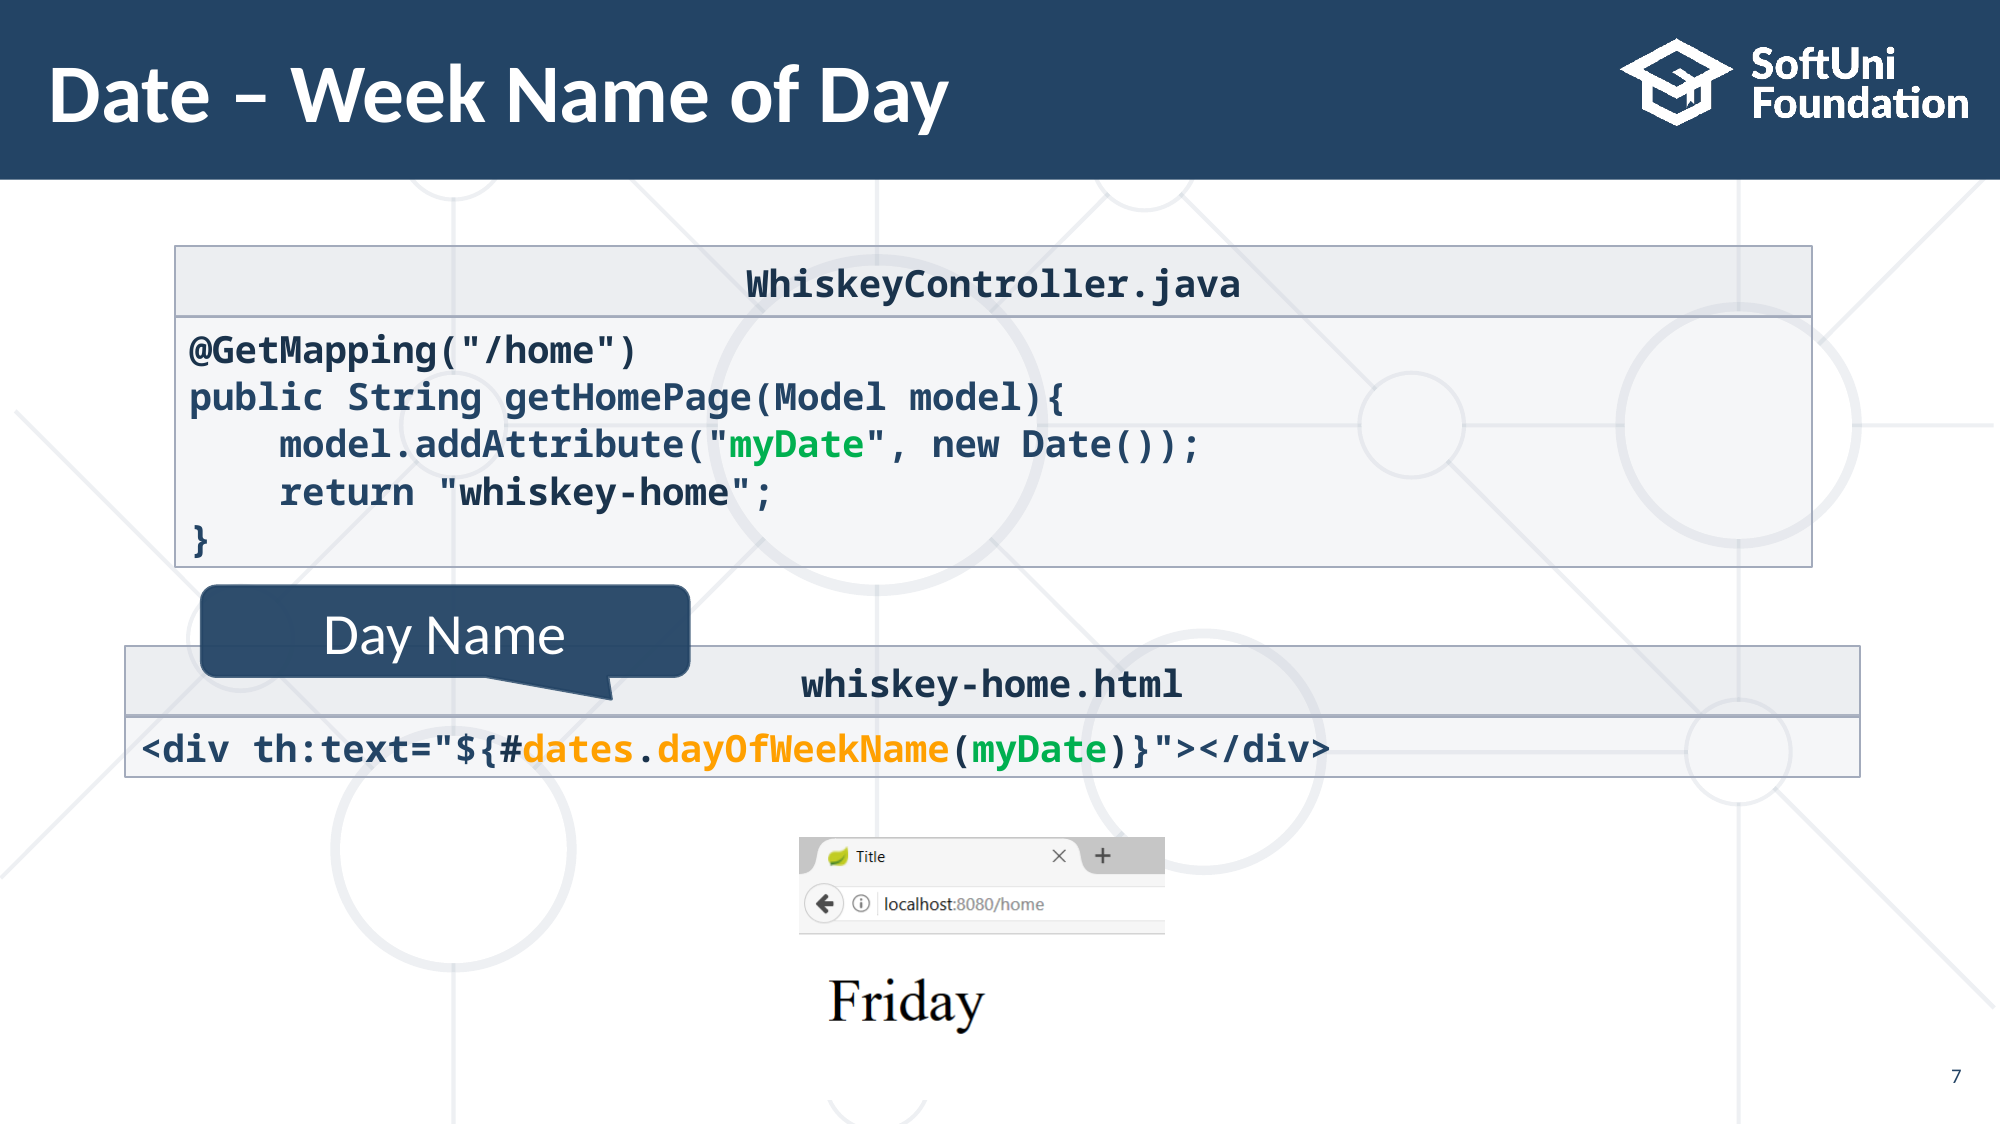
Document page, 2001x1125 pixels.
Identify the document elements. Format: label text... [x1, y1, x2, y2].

slide_number 7 [1897, 1049, 1968, 1101]
picture [799, 837, 1165, 1100]
picture [1619, 38, 1968, 126]
text_box whiskey-home.html [124, 645, 1861, 717]
text_box @GetMapping("/home") public String getHomePage(Model model){ model.addAttribute("myDate", new Date()); return "whiskey-home"; } [174, 318, 1813, 568]
text_box WhiskeyController.java [174, 246, 1813, 318]
text_box Day Name [199, 583, 692, 702]
text_box <div th:text="${#dates.dayOfWeekName(myDate)}"></div> [124, 717, 1861, 778]
title Date – Week Name of Day [31, 16, 1591, 162]
